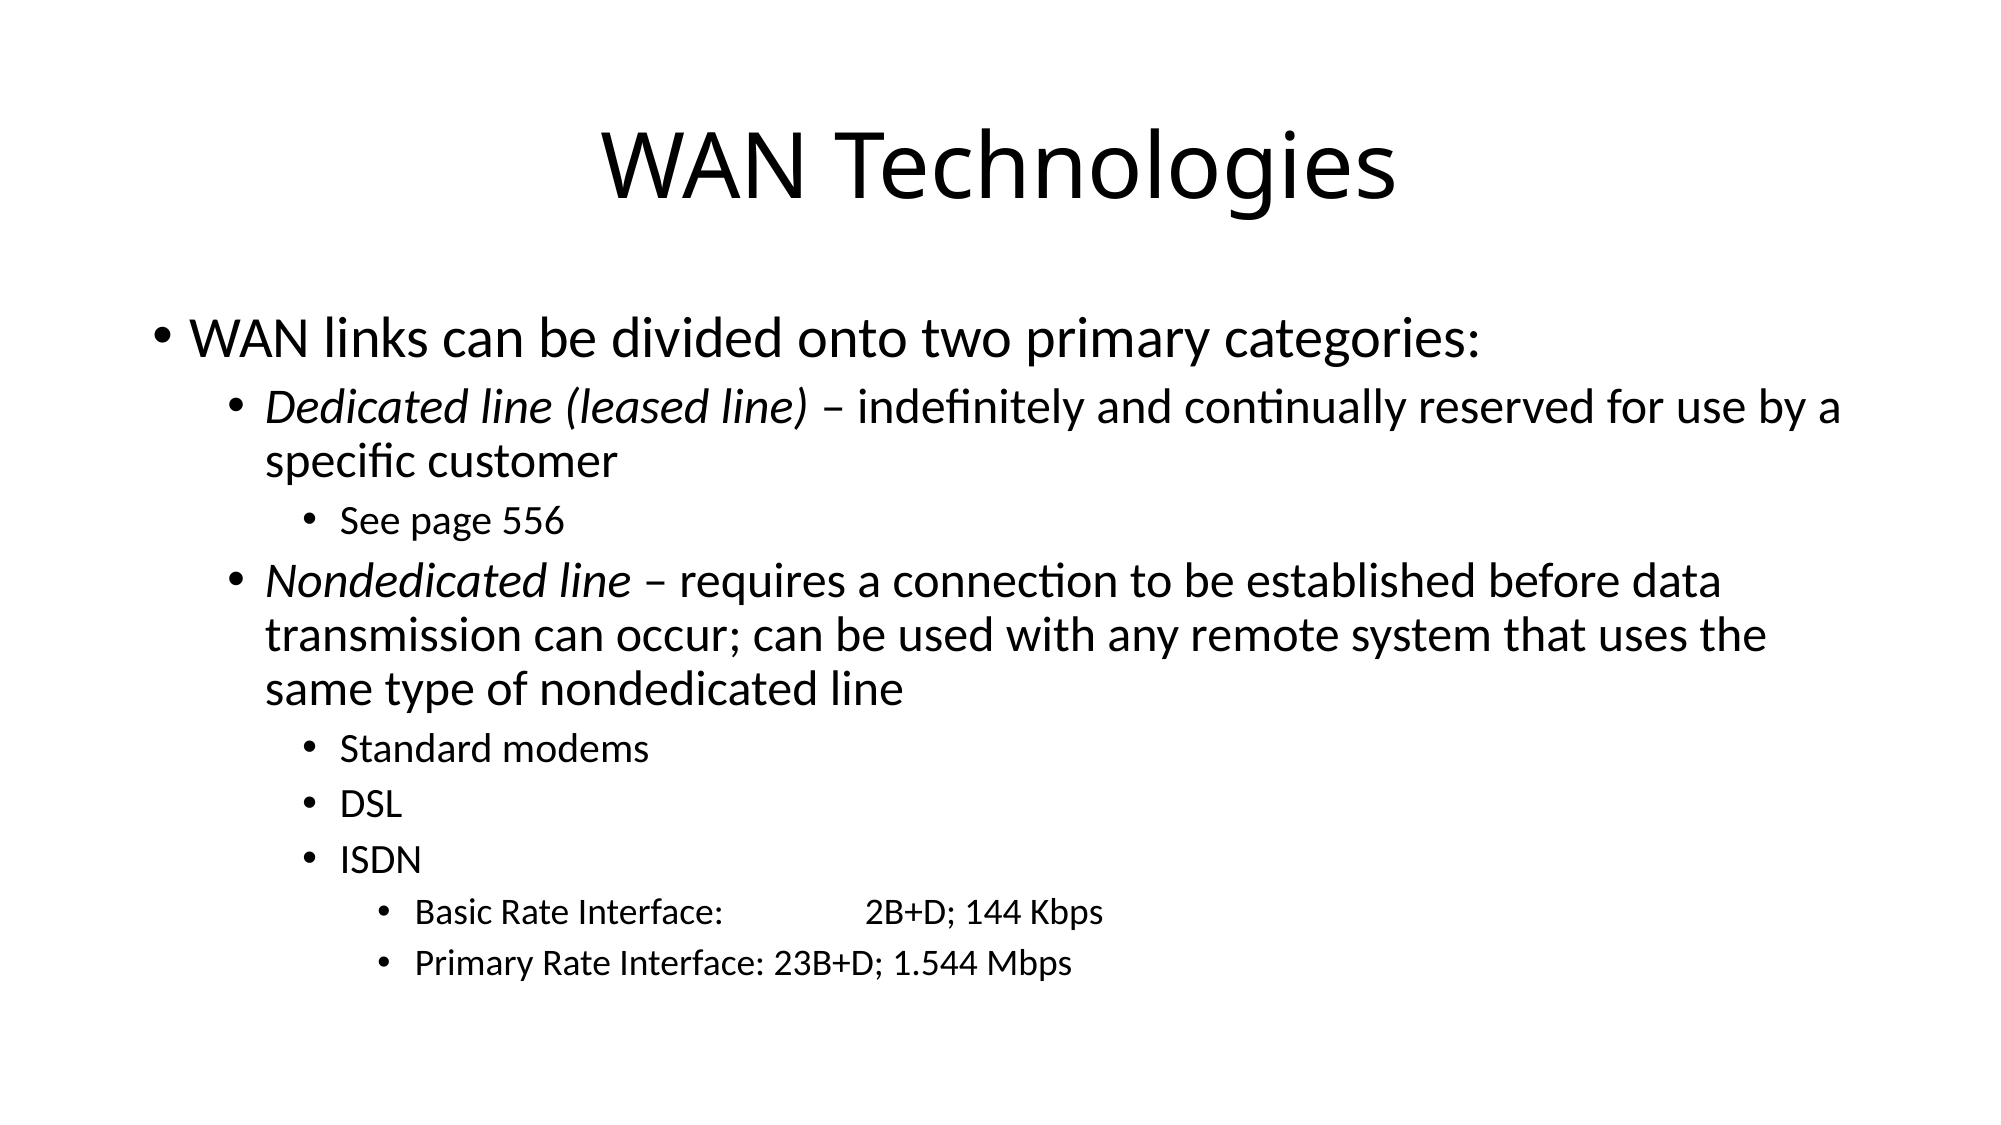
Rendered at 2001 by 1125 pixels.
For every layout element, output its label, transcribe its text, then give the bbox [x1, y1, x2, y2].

title WAN Technologies [137, 59, 1863, 278]
list WAN links can be divided onto two primary categories: Dedicated line (leased line) – indefinitely and continually reserved for use by a specific customer See page 556 Nondedicated line – requires a connection to be established before data transmission can occur; can be used with any remote system that uses the same type of nondedicated line Standard modems DSL ISDN Basic Rate Interface: 2B+D; 144 Kbps Primary Rate Interface: 23B+D; 1.544 Mbps [137, 299, 1863, 1014]
